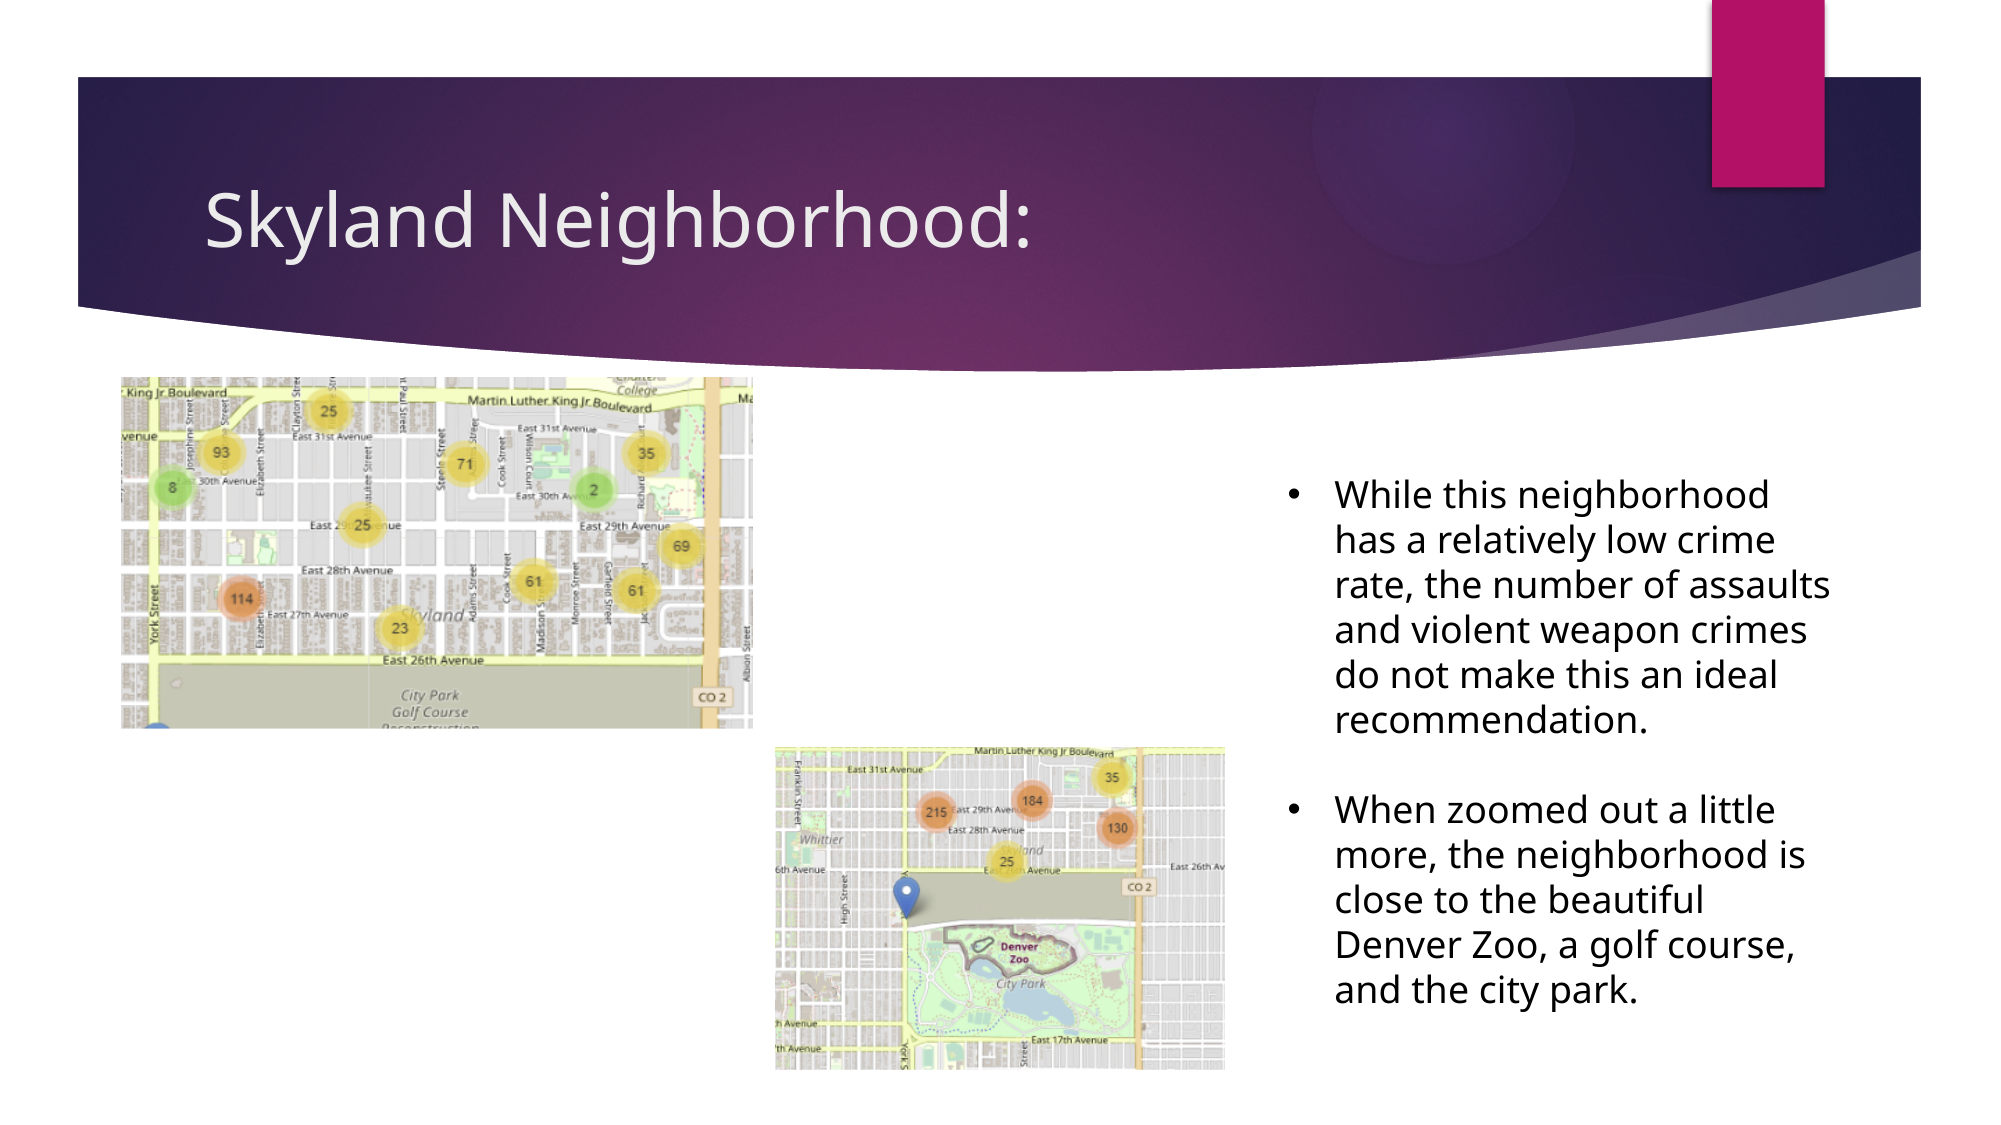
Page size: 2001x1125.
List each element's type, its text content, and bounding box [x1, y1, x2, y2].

picture [121, 377, 753, 748]
picture [774, 746, 1226, 1098]
text_box While this neighborhood has a relatively low crime rate, the number of assaults and violent weapon crimes do not make this an ideal recommendation. When zoomed out a little more, the neighborhood is close to the beautiful Denver Zoo, a golf course, and the city park. [1272, 463, 1857, 1018]
title Skyland Neighborhood: [189, 159, 1627, 276]
